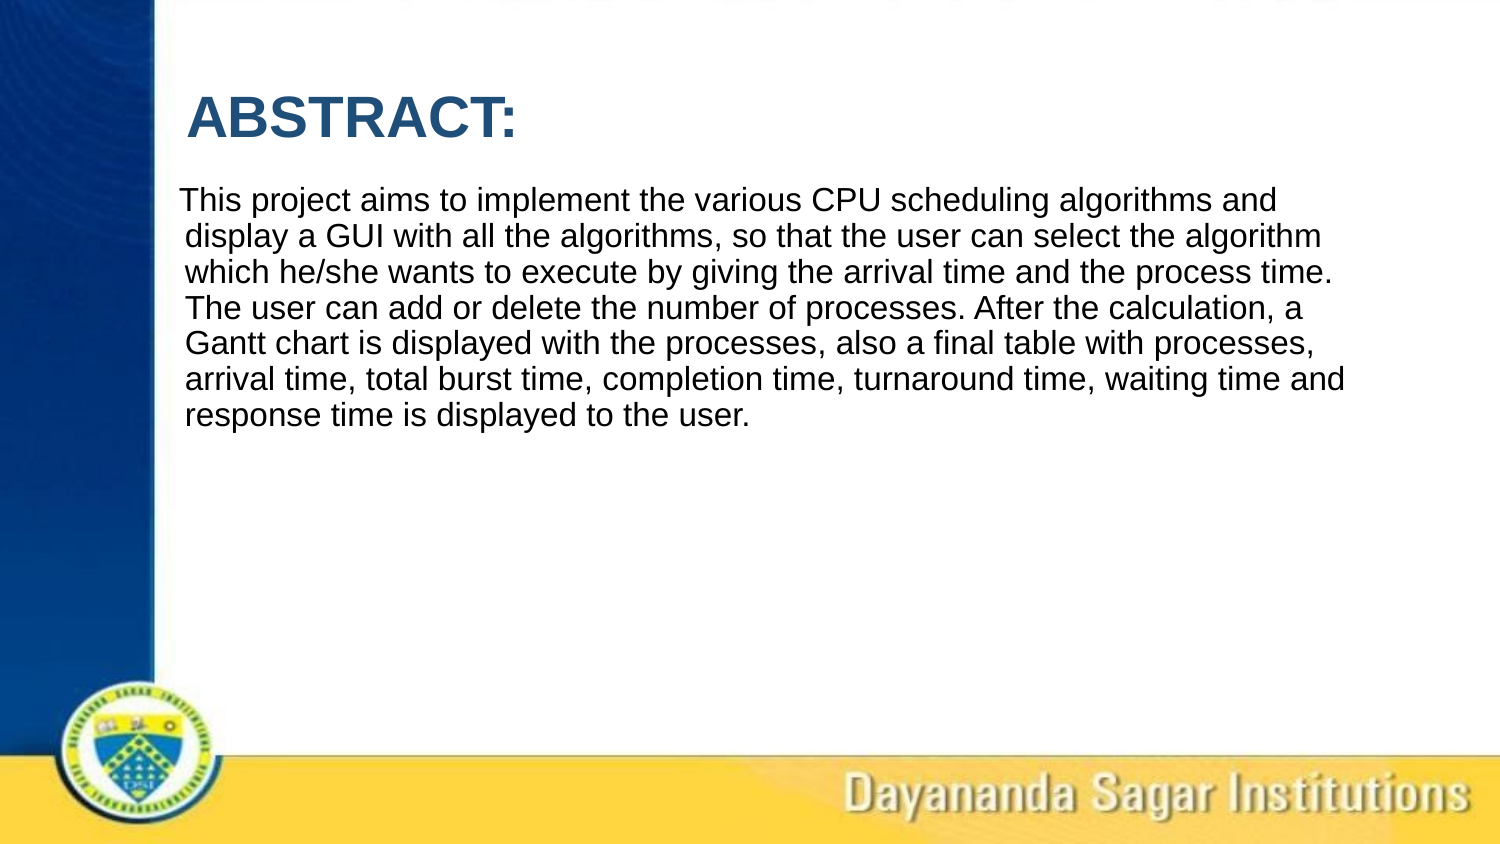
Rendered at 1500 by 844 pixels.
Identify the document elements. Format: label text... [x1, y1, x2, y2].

title ABSTRACT: [174, 28, 1397, 177]
picture [0, 0, 1500, 844]
list This project aims to implement the various CPU scheduling algorithms and display a GUI with all the algorithms, so that the user can select the algorithm which he/she wants to execute by giving the arrival time and the process time. The user can add or delete the number of processes. After the calculation, a Gantt chart is displayed with the processes, also a final table with processes, arrival time, total burst time, completion time, turnaround time, waiting time and response time is displayed to the user. [98, 177, 1397, 716]
